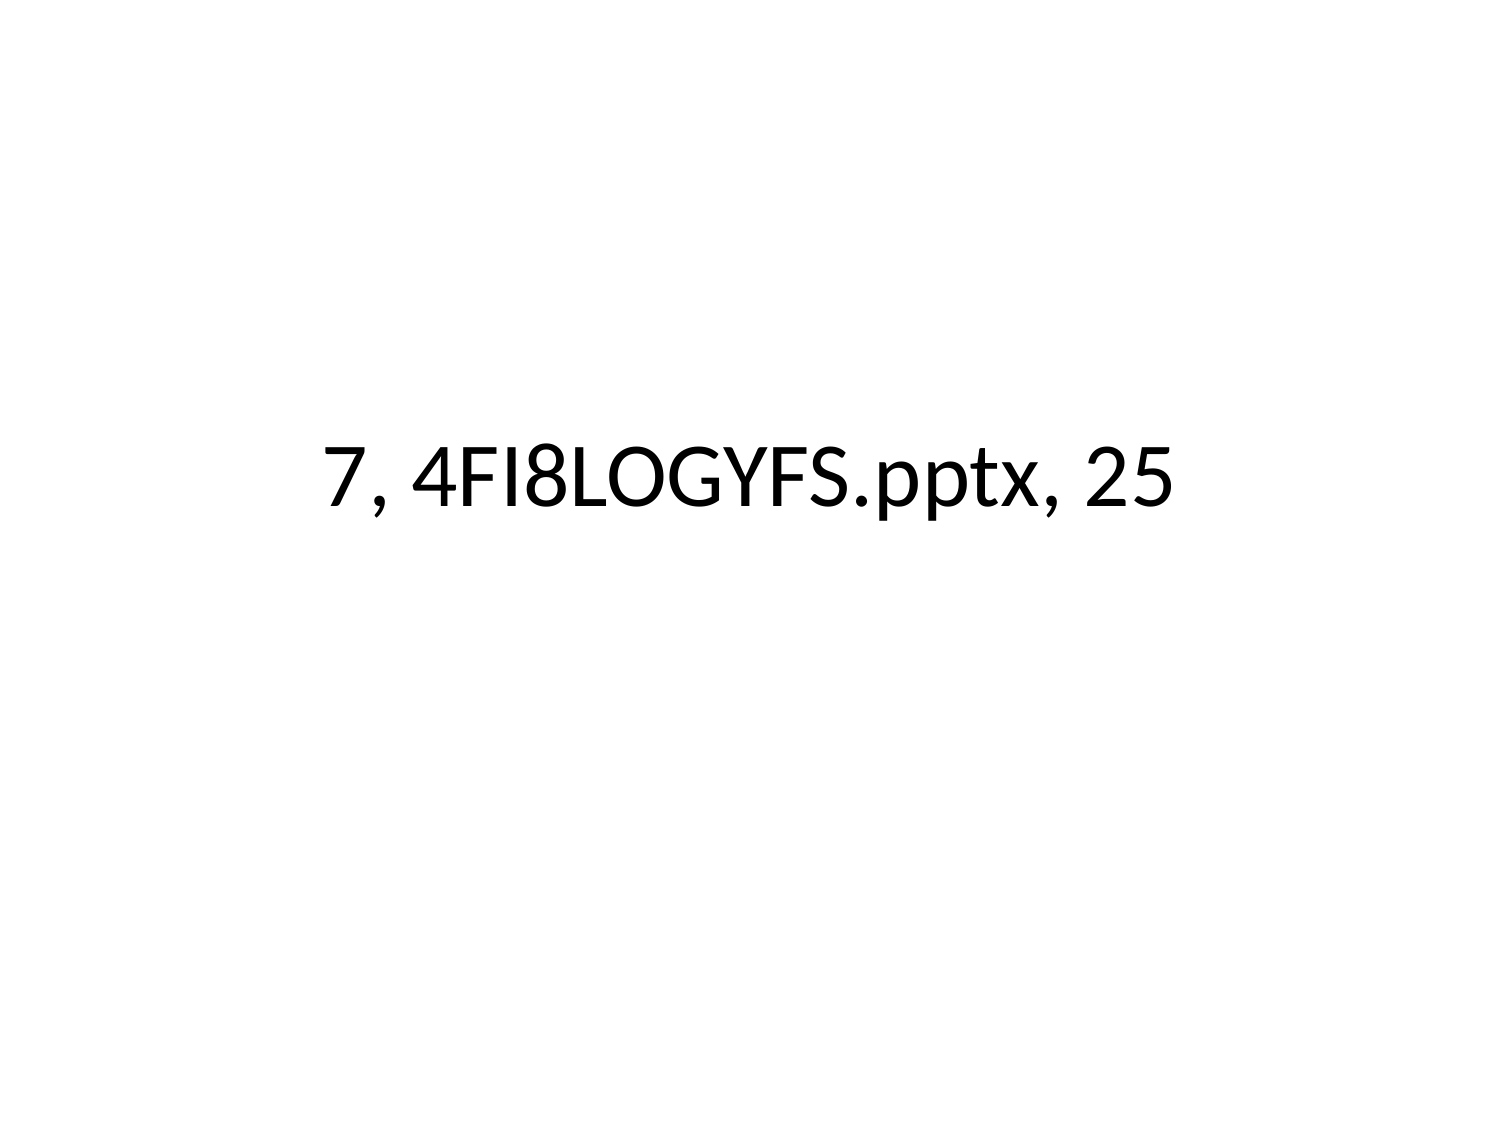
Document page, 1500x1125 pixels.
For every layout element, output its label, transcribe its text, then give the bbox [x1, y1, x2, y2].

title 7, 4FI8LOGYFS.pptx, 25 [112, 349, 1388, 591]
